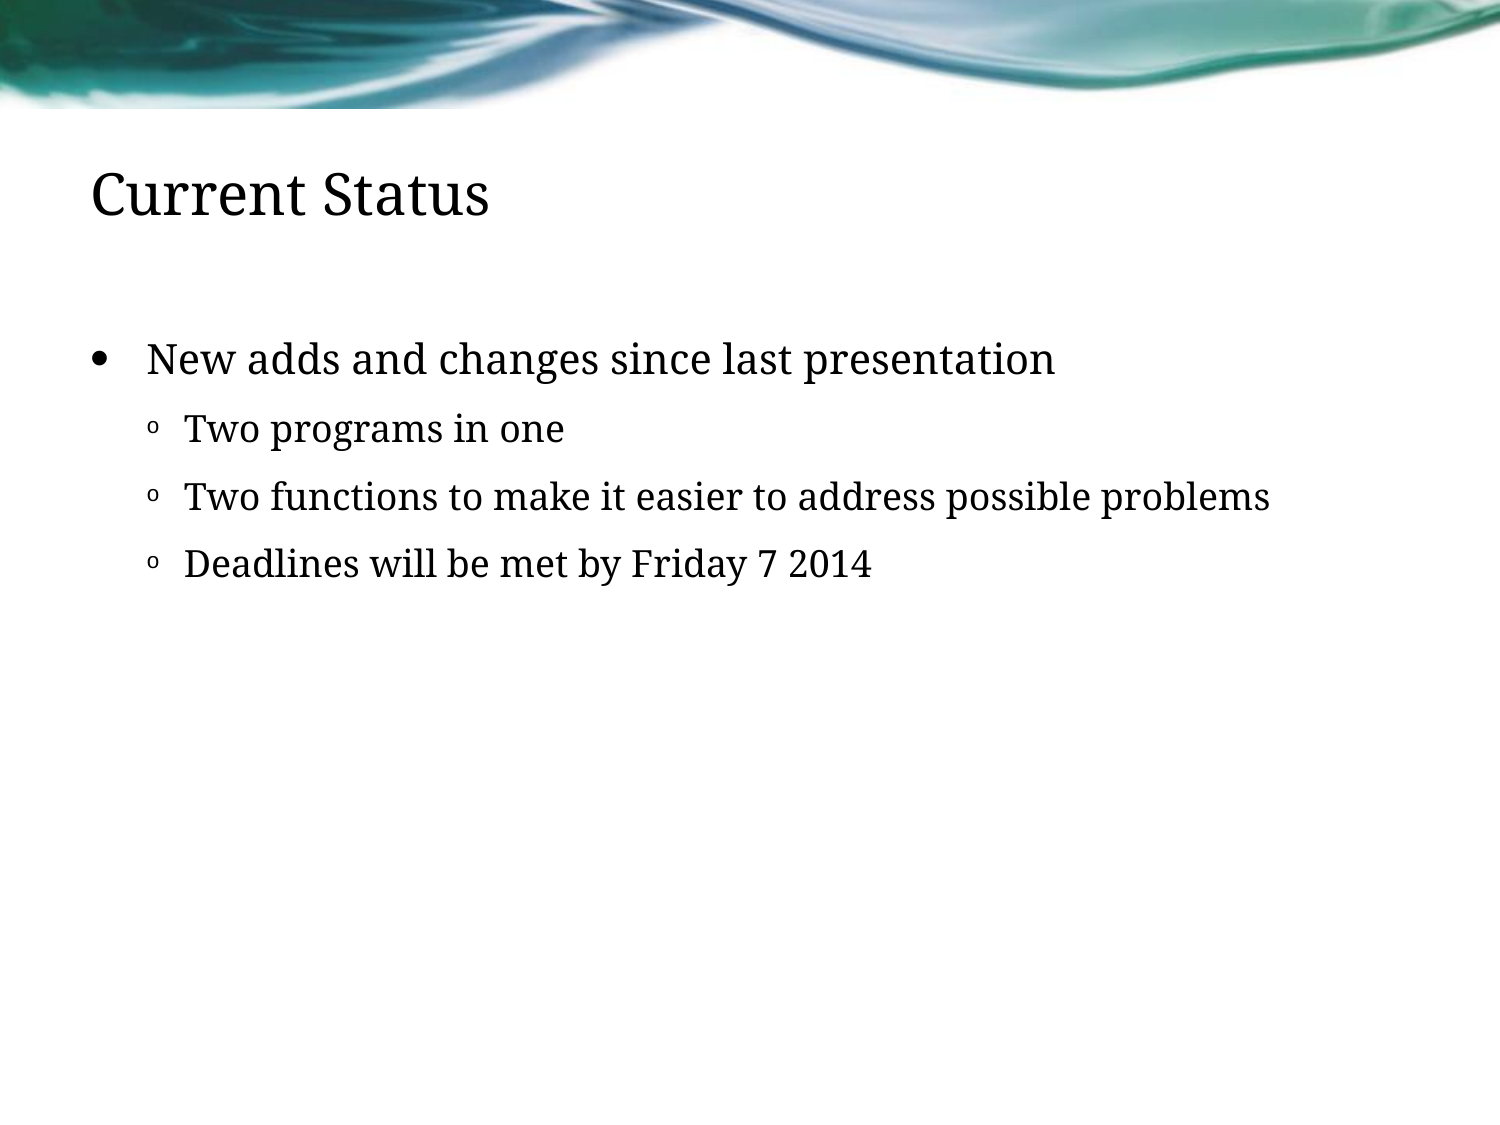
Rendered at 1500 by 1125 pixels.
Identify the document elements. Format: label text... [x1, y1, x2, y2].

picture [0, 0, 1500, 109]
title Current Status [75, 149, 1425, 299]
list New adds and changes since last presentation Two programs in one Two functions to make it easier to address possible problems Deadlines will be met by Friday 7 2014 [75, 299, 1425, 1005]
